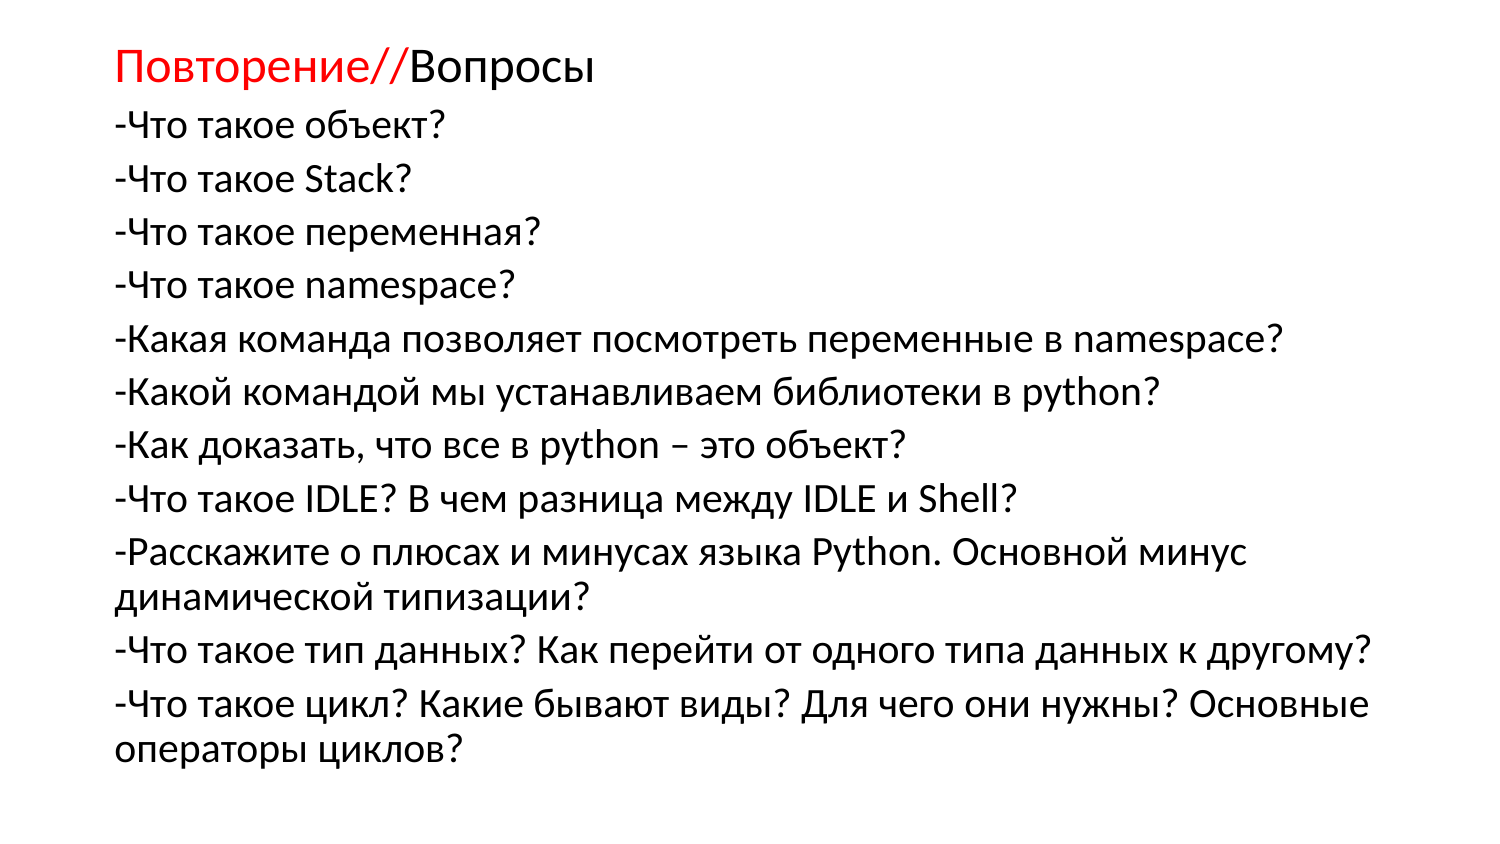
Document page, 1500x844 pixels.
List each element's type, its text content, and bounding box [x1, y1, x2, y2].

title Повторение//Вопросы [103, 35, 1373, 97]
list -Что такое объект? -Что такое Stack? -Что такое переменная? -Что такое namespace? -Какая команда позволяет посмотреть переменные в namespace? -Какой командой мы устанавливаем библиотеки в python? -Как доказать, что все в python – это объект? -Что такое IDLE? В чем разница между IDLE и Shell? -Расскажите о плюсах и минусах языка Python. Основной минус динамической типизации? -Что такое тип данных? Как перейти от одного типа данных к другому? -Что такое цикл? Какие бывают виды? Для чего они нужны? Основные операторы циклов? [103, 97, 1397, 825]
